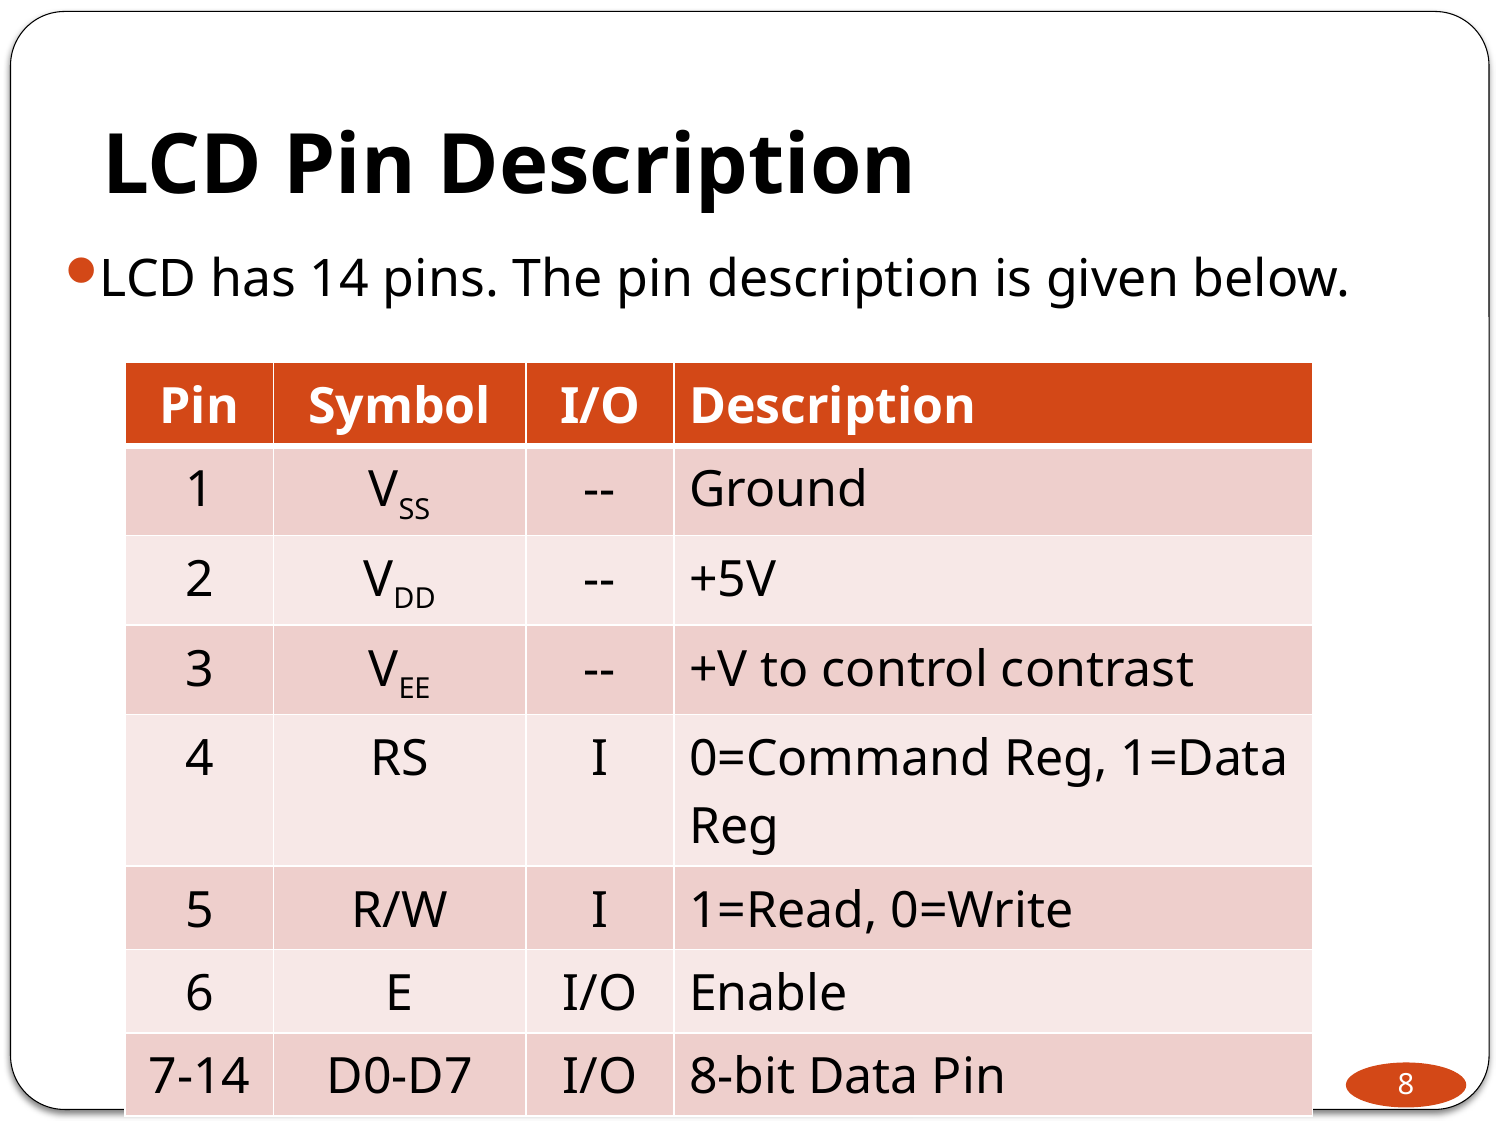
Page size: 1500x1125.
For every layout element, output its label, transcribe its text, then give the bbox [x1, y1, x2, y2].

table_header Description [675, 363, 1312, 443]
table_cell R/W [274, 867, 525, 949]
slide_number 8 [1345, 1062, 1467, 1108]
table_cell 8-bit Data Pin [675, 1034, 1312, 1115]
table_cell RS [274, 715, 525, 865]
table_cell -- [527, 449, 673, 535]
table_cell VDD [274, 536, 525, 624]
table_cell +V to control contrast [675, 626, 1312, 714]
list LCD has 14 pins. The pin description is given below. [50, 237, 1425, 350]
table_cell I/O [527, 1034, 673, 1115]
table_cell I [527, 715, 673, 865]
table_cell 7-14 [126, 1034, 273, 1115]
table_cell 1=Read, 0=Write [675, 867, 1312, 949]
table_cell 2 [126, 536, 273, 624]
table_header I/O [527, 363, 673, 443]
table_cell D0-D7 [274, 1034, 525, 1115]
table_cell 6 [126, 950, 273, 1032]
table_cell E [274, 950, 525, 1032]
table_cell VSS [274, 449, 525, 535]
table_cell -- [527, 536, 673, 624]
table_cell Ground [675, 449, 1312, 535]
table_cell I [527, 867, 673, 949]
table_cell 0=Command Reg, 1=Data Reg [675, 715, 1312, 865]
table_cell -- [527, 626, 673, 714]
table_cell Enable [675, 950, 1312, 1032]
table_cell 3 [126, 626, 273, 714]
table_cell 4 [126, 715, 273, 865]
table_cell VEE [274, 626, 525, 714]
title LCD Pin Description [87, 37, 1363, 225]
table_header Symbol [274, 363, 525, 443]
table_cell I/O [527, 950, 673, 1032]
table_cell +5V [675, 536, 1312, 624]
table_cell 1 [126, 449, 273, 535]
table_cell 5 [126, 867, 273, 949]
table_header Pin [126, 363, 273, 443]
